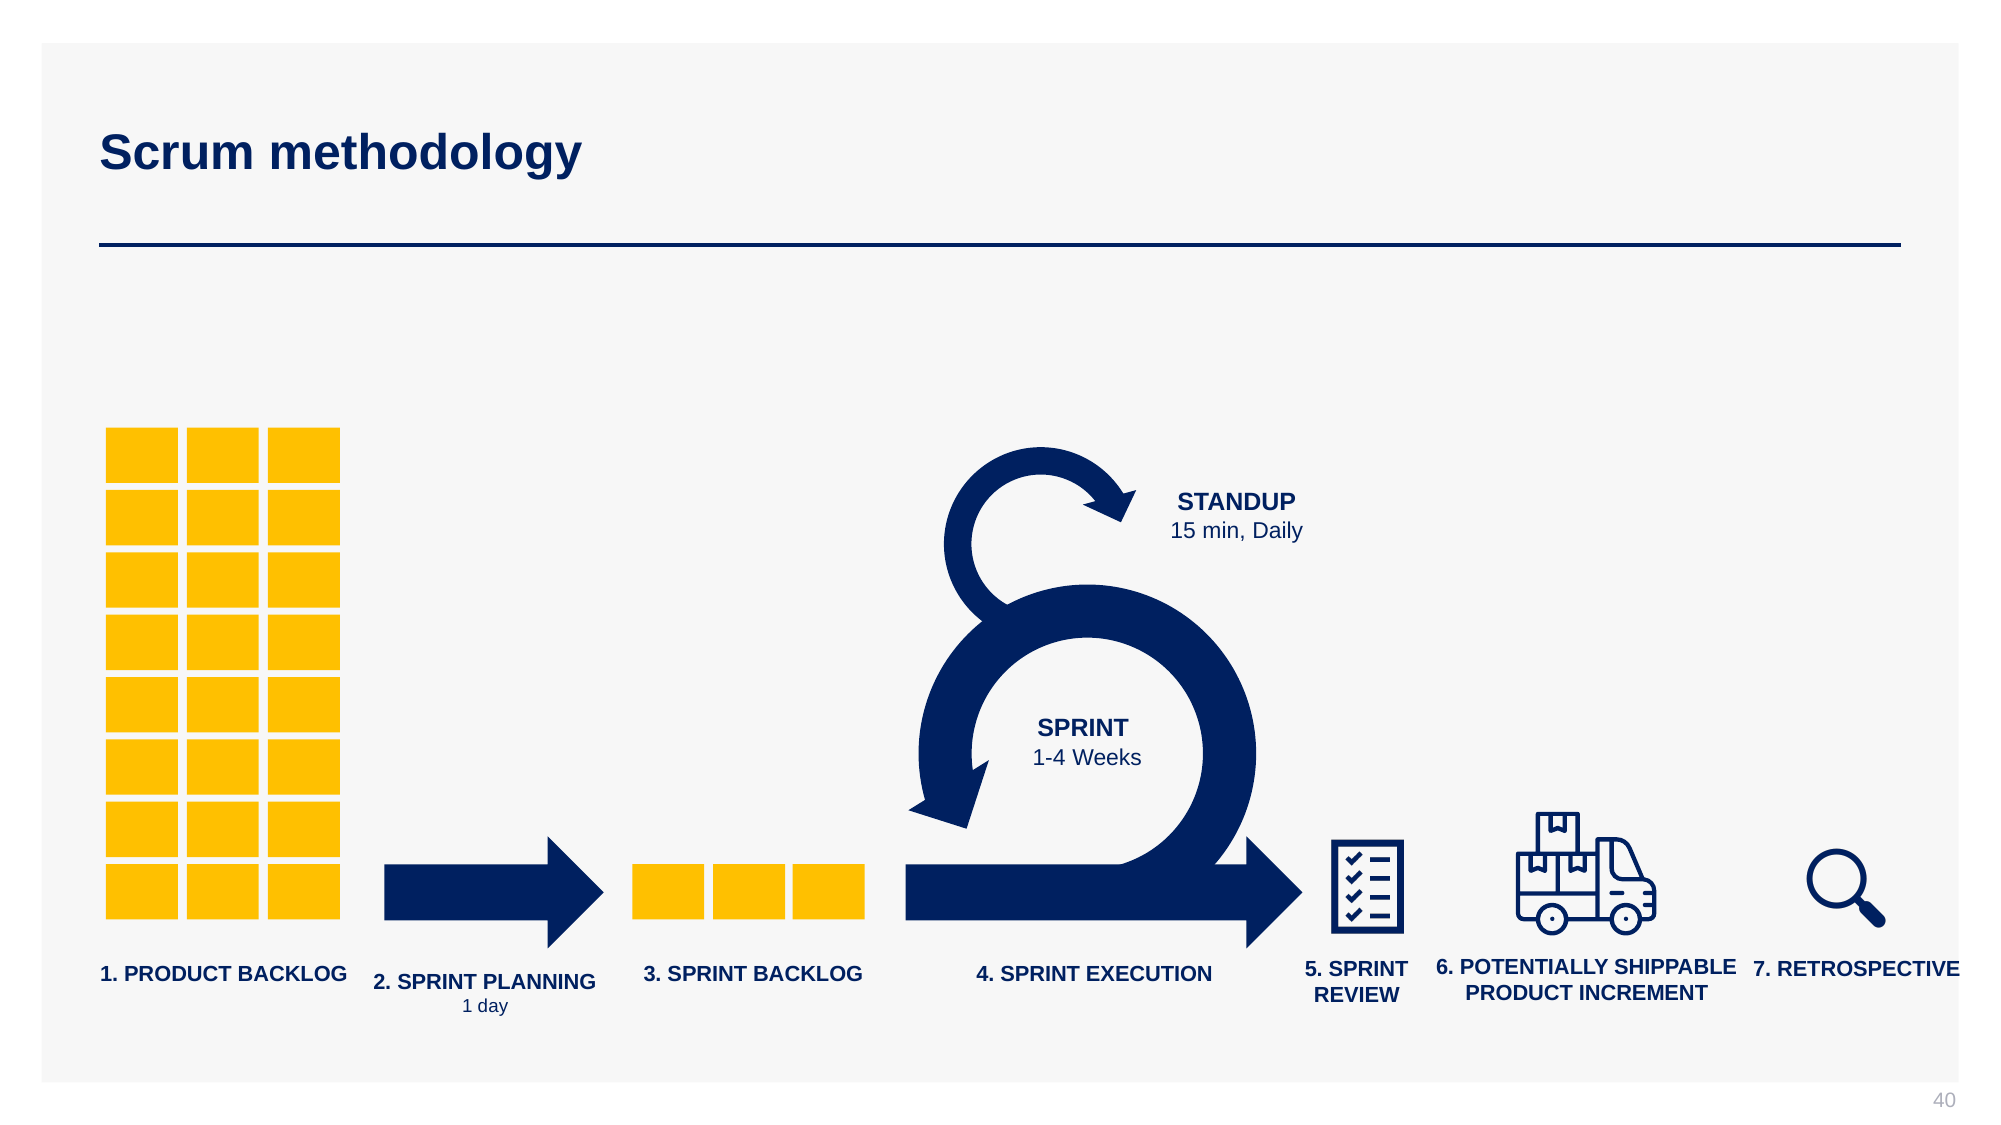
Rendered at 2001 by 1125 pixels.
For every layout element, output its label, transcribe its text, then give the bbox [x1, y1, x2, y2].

text_box [267, 614, 341, 671]
text_box 4. SPRINT EXECUTION [961, 952, 1228, 994]
text_box [267, 676, 341, 733]
text_box [186, 738, 260, 796]
text_box [267, 738, 341, 796]
text_box [105, 801, 179, 858]
text_box 1. PRODUCT BACKLOG [85, 952, 363, 994]
picture [1798, 840, 1894, 936]
text_box 3. SPRINT BACKLOG [628, 952, 879, 994]
text_box [186, 676, 260, 733]
text_box [267, 551, 341, 609]
text_box SPRINT 1-4 Weeks [1017, 699, 1157, 777]
text_box [105, 738, 179, 796]
text_box [186, 551, 260, 609]
text_box STANDUP 15 min, Daily [1155, 477, 1318, 550]
text_box [904, 833, 1304, 951]
text_box [186, 489, 260, 546]
text_box [631, 863, 705, 920]
text_box [105, 863, 179, 920]
text_box 6. POTENTIALLY SHIPPABLE PRODUCT INCREMENT [1414, 945, 1760, 1013]
text_box [105, 614, 179, 671]
text_box [186, 801, 260, 858]
text_box [942, 446, 1139, 633]
text_box [1515, 811, 1657, 936]
text_box [712, 863, 786, 920]
text_box [267, 801, 341, 858]
text_box [105, 676, 179, 733]
text_box [186, 863, 260, 920]
slide_number 40 [1506, 1088, 1957, 1119]
text_box [105, 551, 179, 609]
title Scrum methodology [84, 59, 1901, 239]
text_box [267, 427, 341, 484]
text_box [105, 489, 179, 546]
text_box [105, 427, 179, 484]
text_box [267, 489, 341, 546]
text_box [186, 427, 260, 484]
text_box [383, 833, 606, 951]
text_box 5. SPRINT REVIEW [1277, 946, 1437, 1015]
text_box 2. SPRINT PLANNING 1 day [358, 959, 612, 1024]
text_box [267, 863, 341, 920]
text_box [905, 583, 1258, 918]
text_box [186, 614, 260, 671]
text_box [792, 863, 866, 920]
picture [1311, 830, 1424, 943]
text_box 7. RETROSPECTIVE [1732, 946, 1982, 988]
